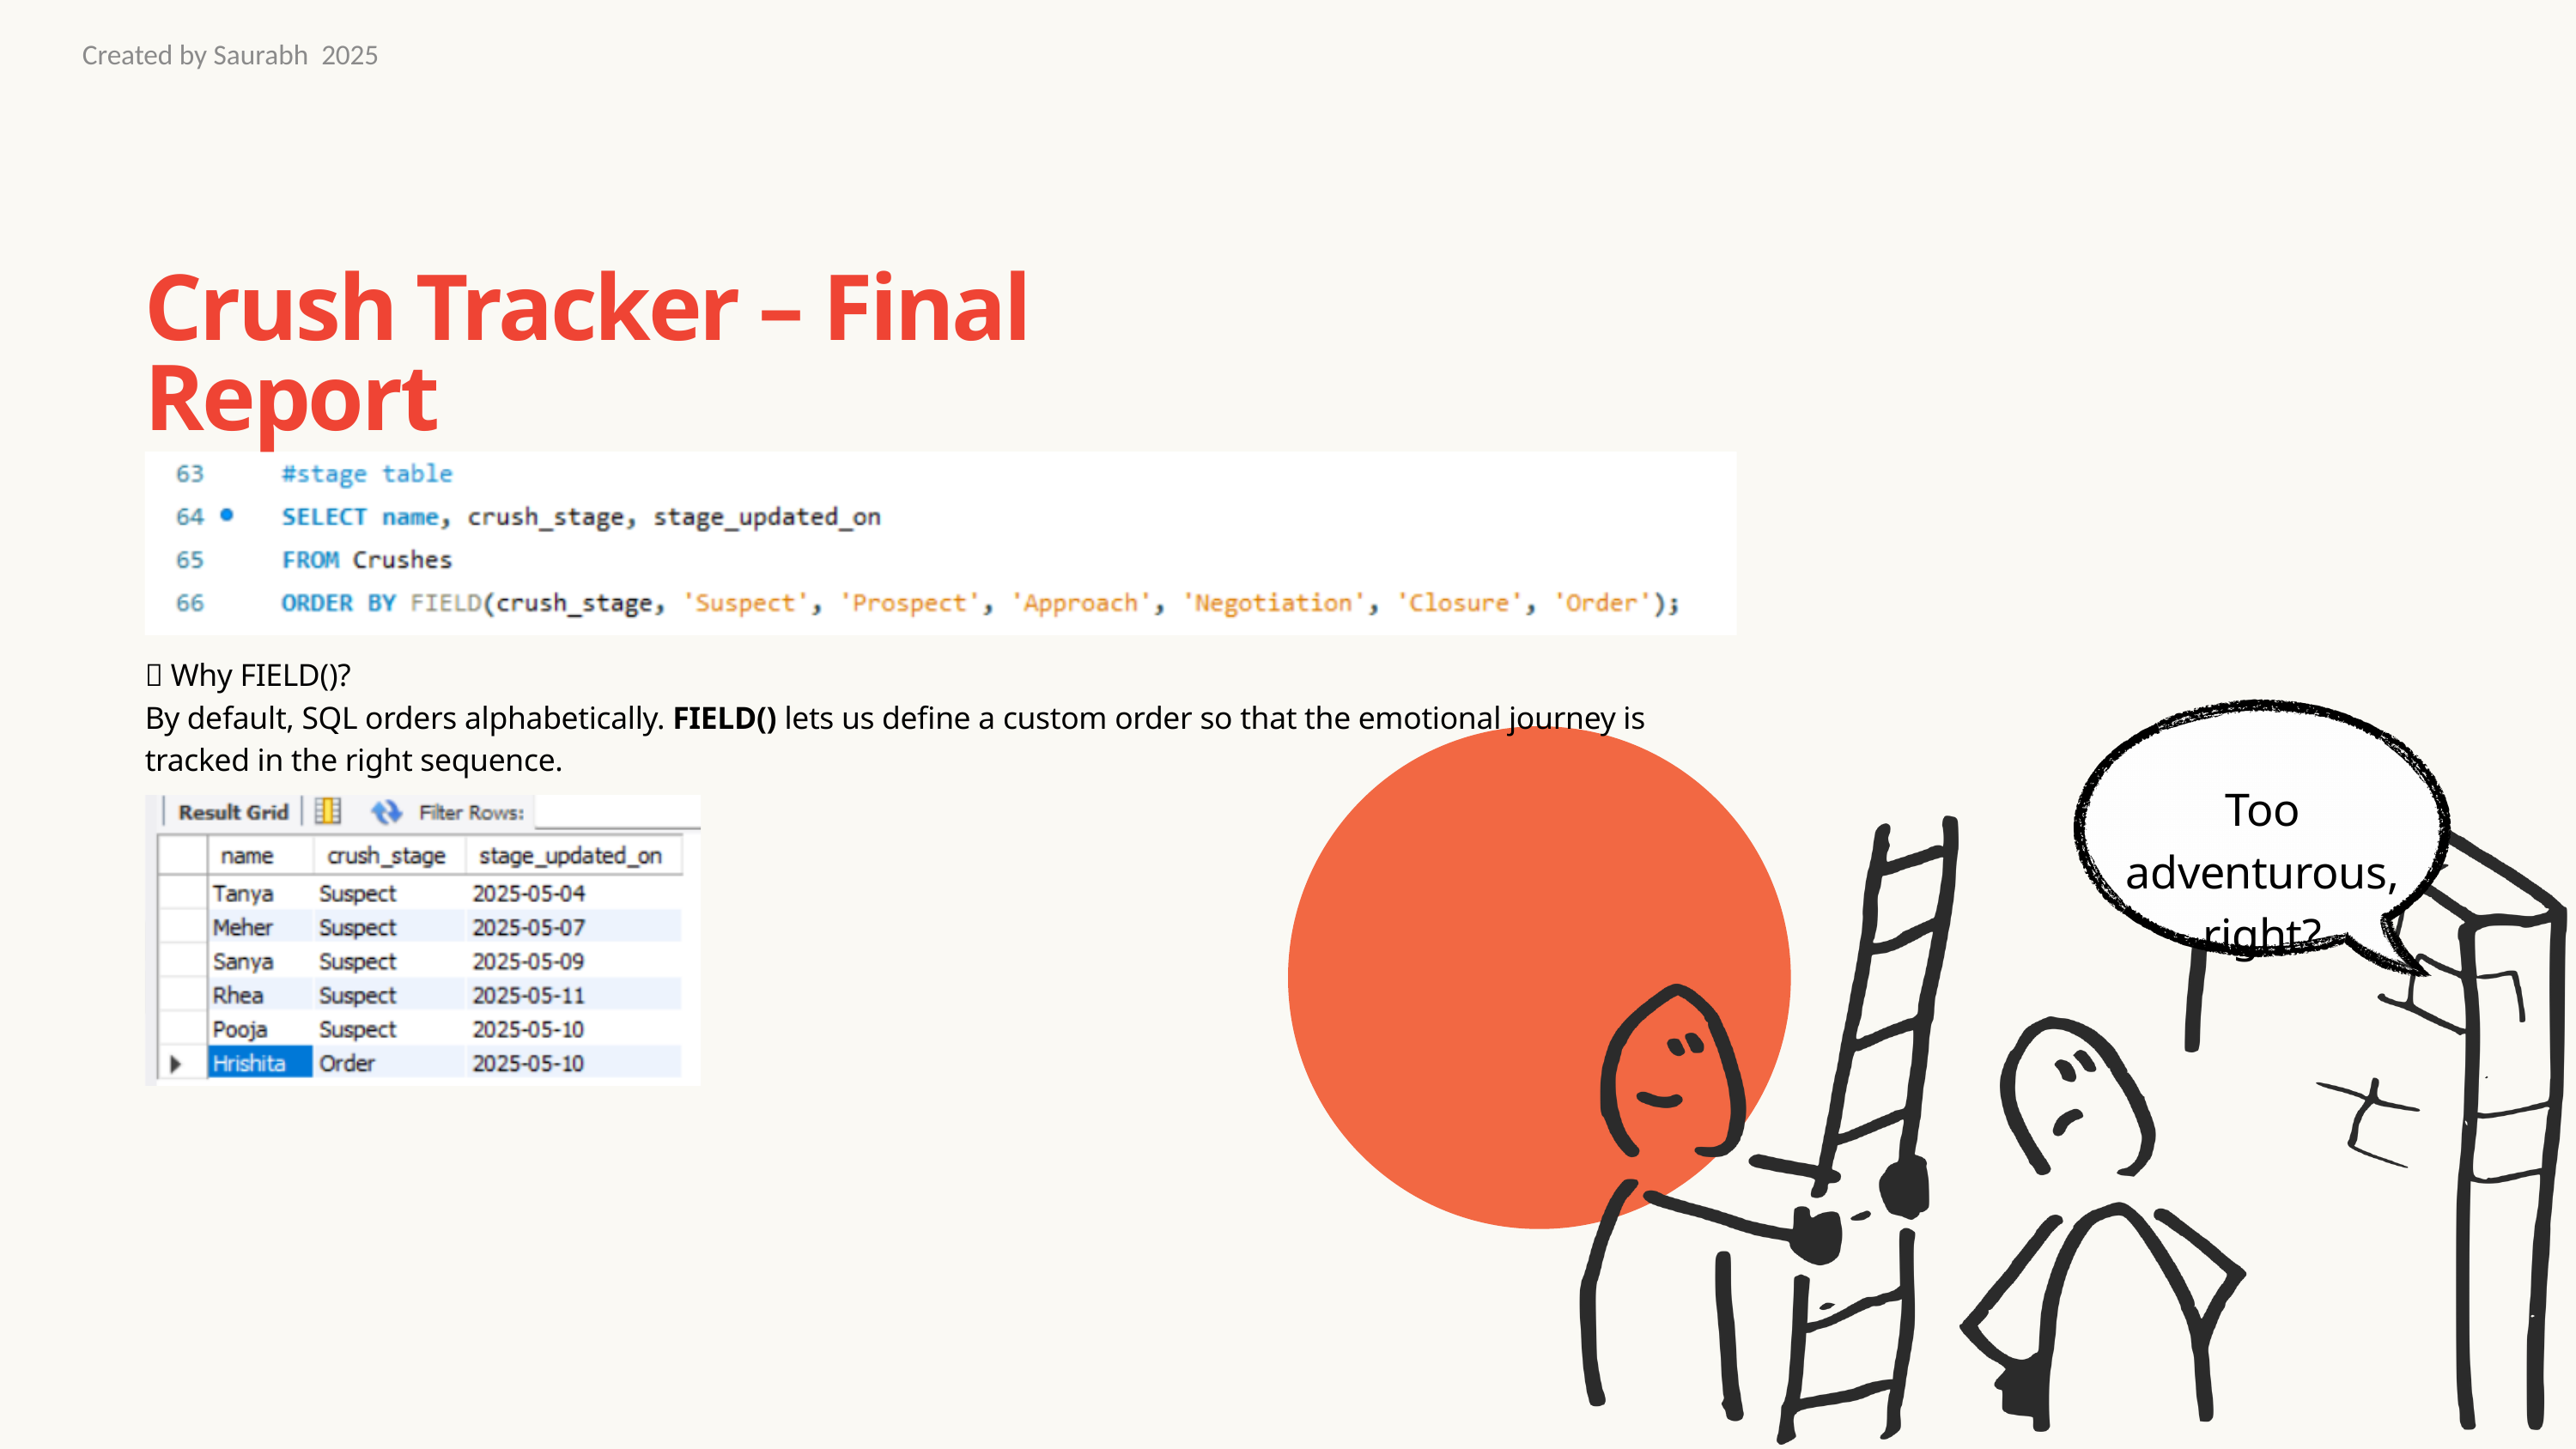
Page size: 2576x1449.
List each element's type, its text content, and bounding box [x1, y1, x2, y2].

text_box [2073, 699, 2451, 978]
text_box 💡 Why FIELD()? By default, SQL orders alphabetically. FIELD() lets us define a custom order so that the emotional journey is tracked in the right sequence. [144, 650, 1737, 778]
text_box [1287, 725, 1791, 1229]
text_box [144, 795, 702, 1086]
text_box [144, 452, 1737, 635]
footer Created by Saurabh 2025 [21, 25, 440, 82]
text_box Crush Tracker – Final Report [144, 267, 1195, 450]
text_box [1579, 726, 2567, 1445]
text_box Too adventurous, right? [2124, 773, 2401, 961]
